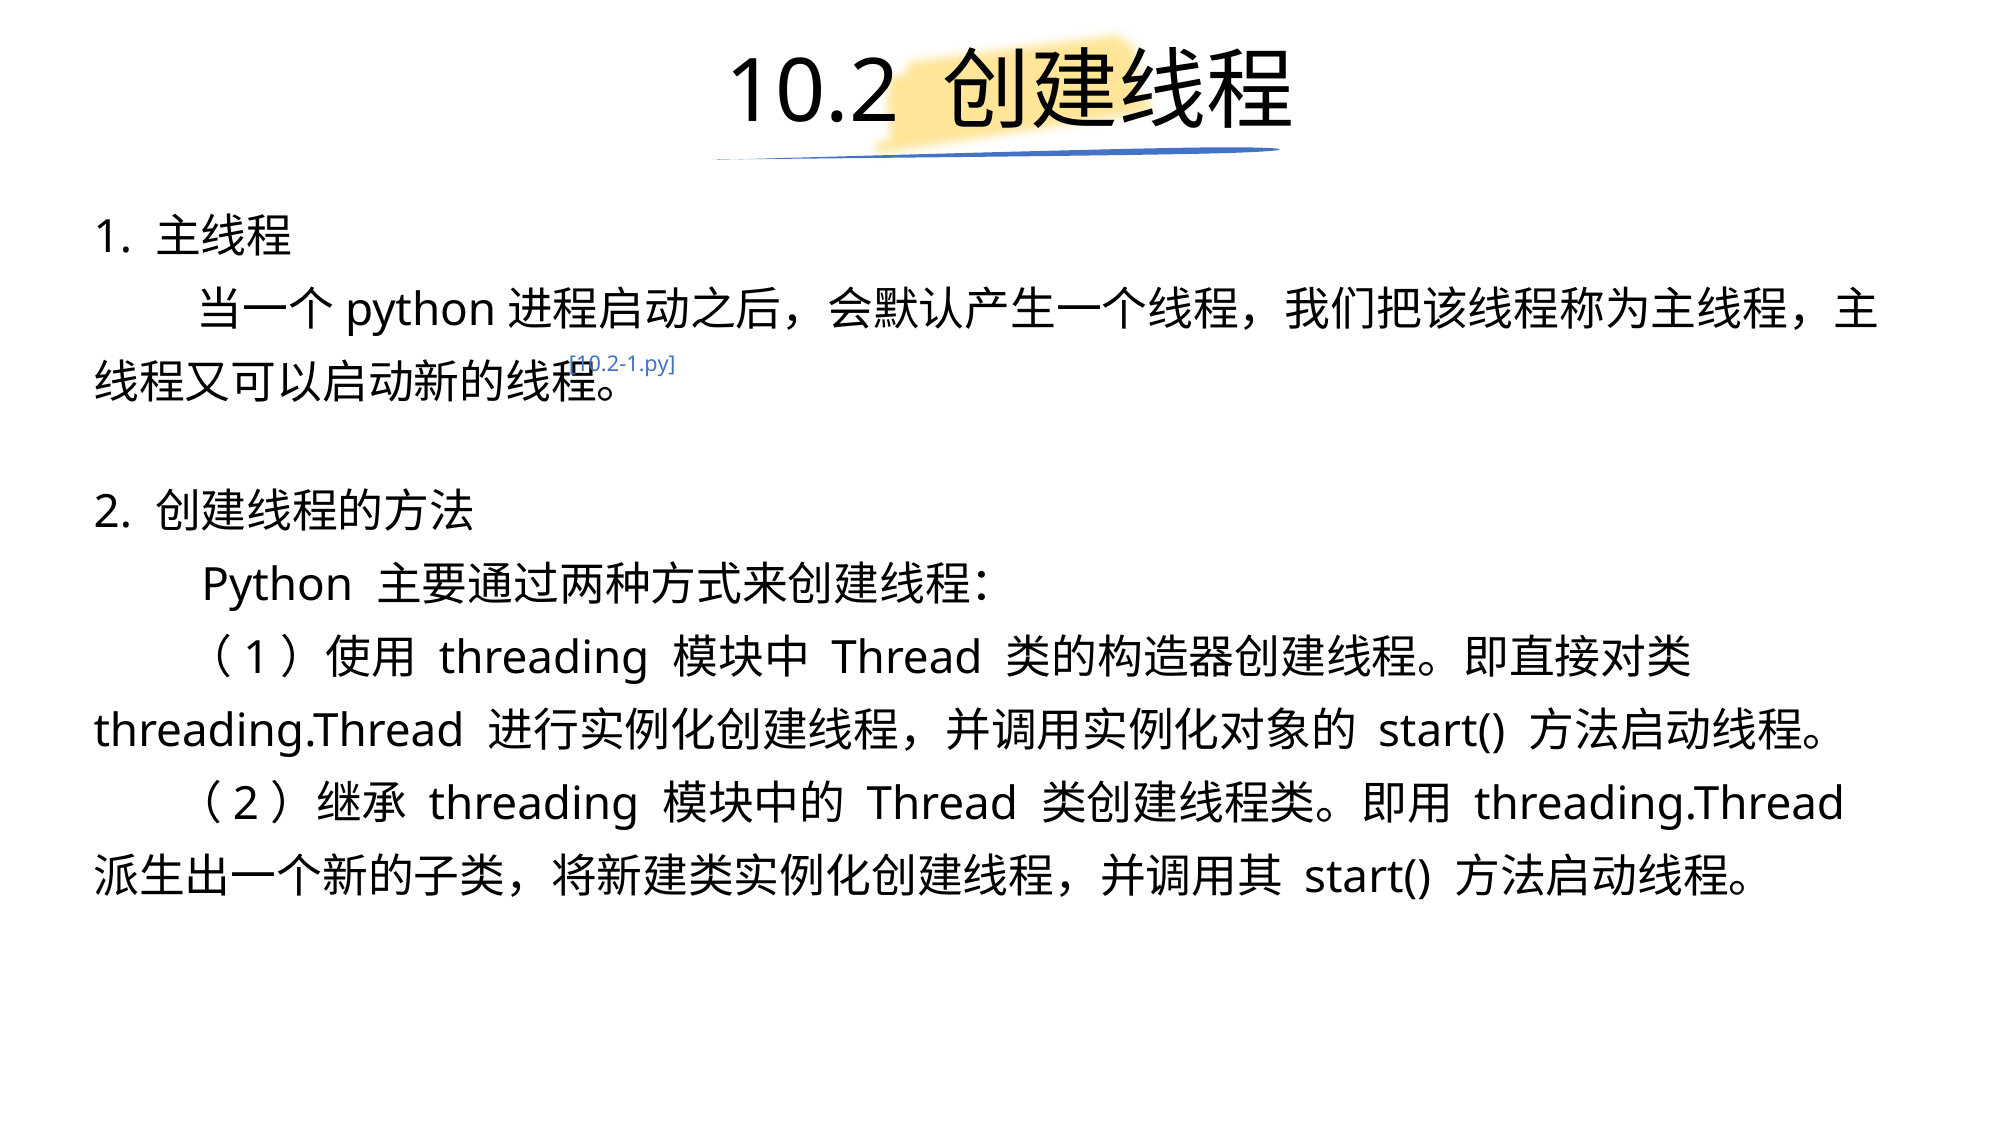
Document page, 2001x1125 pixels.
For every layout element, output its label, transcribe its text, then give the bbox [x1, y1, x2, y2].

text_box [712, 146, 1281, 161]
title 10.2 创建线程 [710, 25, 1326, 160]
text_box [10.2-1.py] [554, 337, 700, 398]
text_box 2. 创建线程的方法 Python 主要通过两种方式来创建线程： （1）使用 threading 模块中 Thread 类的构造器创建线程。即直接对类 threading.Thread 进行实例化创建线程，并调用实例化对象的 start() 方法启动线程。 （2）继承 threading 模块中的 Thread 类创建线程类。即用 threading.Thread 派生出一个新的子类，将新建类实例化创建线程，并调用其 start() 方法启动线程。 [78, 456, 1922, 909]
text_box 1. 主线程 当一个python进程启动之后，会默认产生一个线程，我们把该线程称为主线程，主线程又可以启动新的线程。 [78, 181, 1922, 415]
